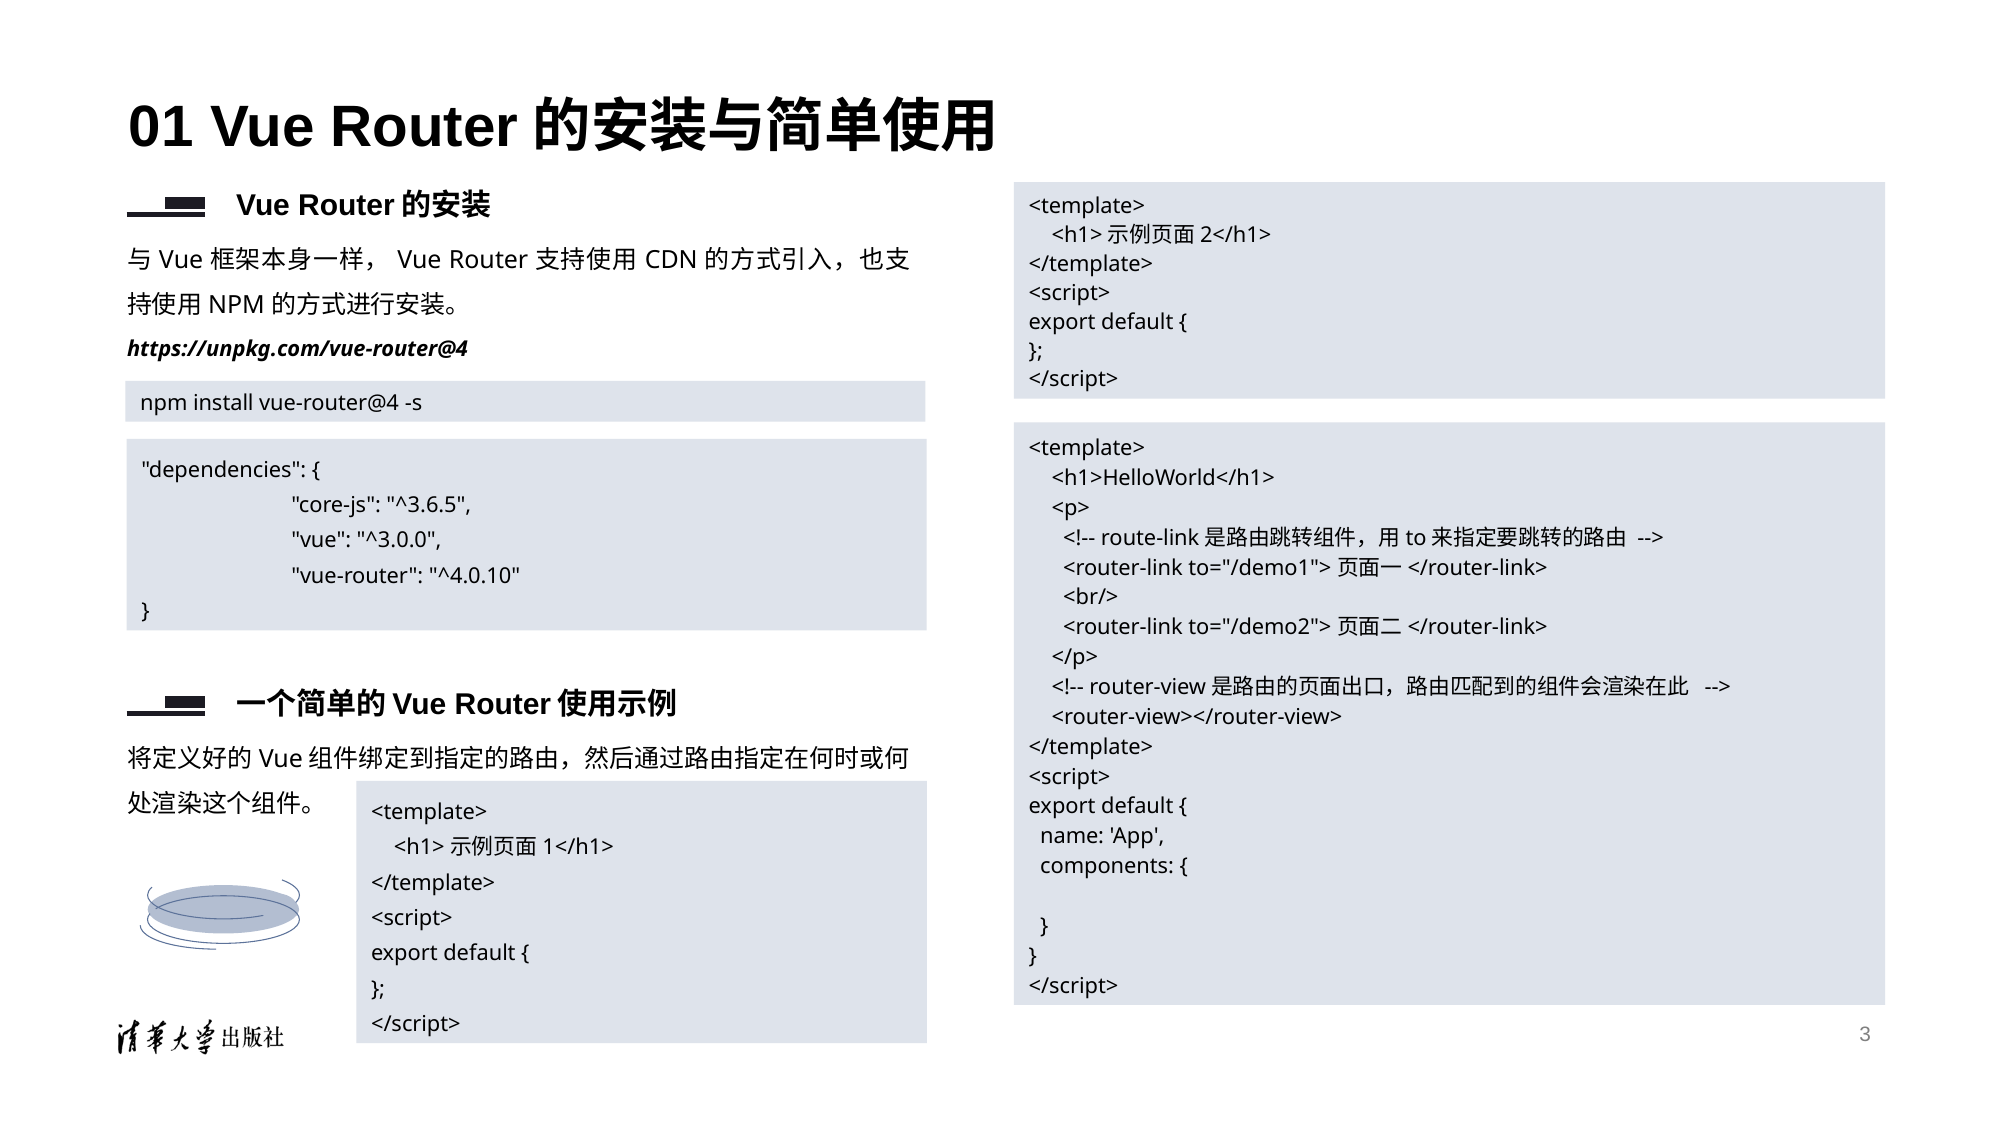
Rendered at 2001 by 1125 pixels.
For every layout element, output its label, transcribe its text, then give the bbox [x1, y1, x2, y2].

text_box <template> <h1>示例页面1</h1> </template> <script> export default { }; </script> [356, 780, 927, 1044]
text_box <template> <h1>HelloWorld</h1> <p> <!-- route-link是路由跳转组件，用to来指定要跳转的路由 --> <router-link to="/demo1">页面一</router-link> <br/> <router-link to="/demo2">页面二</router-link> </p> <!-- router-view是路由的页面出口，路由匹配到的组件会渲染在此 --> <router-view></router-view> </template> <script> export default { name: 'App', components: { } } </script> [1013, 422, 1886, 1005]
text_box https://unpkg.com/vue-router@4 [112, 314, 851, 369]
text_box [140, 871, 300, 950]
text_box npm install vue-router@4 -s [125, 380, 926, 422]
text_box 与Vue框架本身一样，Vue Router支持使用CDN的方式引入，也支持使用NPM的方式进行安装。 [112, 221, 925, 326]
text_box "dependencies": { "core-js": "^3.6.5", "vue": "^3.0.0", "vue-router": "^4.0.10" } [126, 438, 927, 631]
picture [114, 1017, 287, 1057]
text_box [126, 676, 740, 728]
slide_number 3 [1412, 1016, 1886, 1051]
title 01 Vue Router的安装与简单使用 [114, 12, 1841, 167]
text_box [126, 178, 740, 230]
text_box <template> <h1>示例页面2</h1> </template> <script> export default { }; </script> [1013, 182, 1886, 399]
text_box 将定义好的Vue组件绑定到指定的路由，然后通过路由指定在何时或何处渲染这个组件。 [112, 720, 925, 825]
